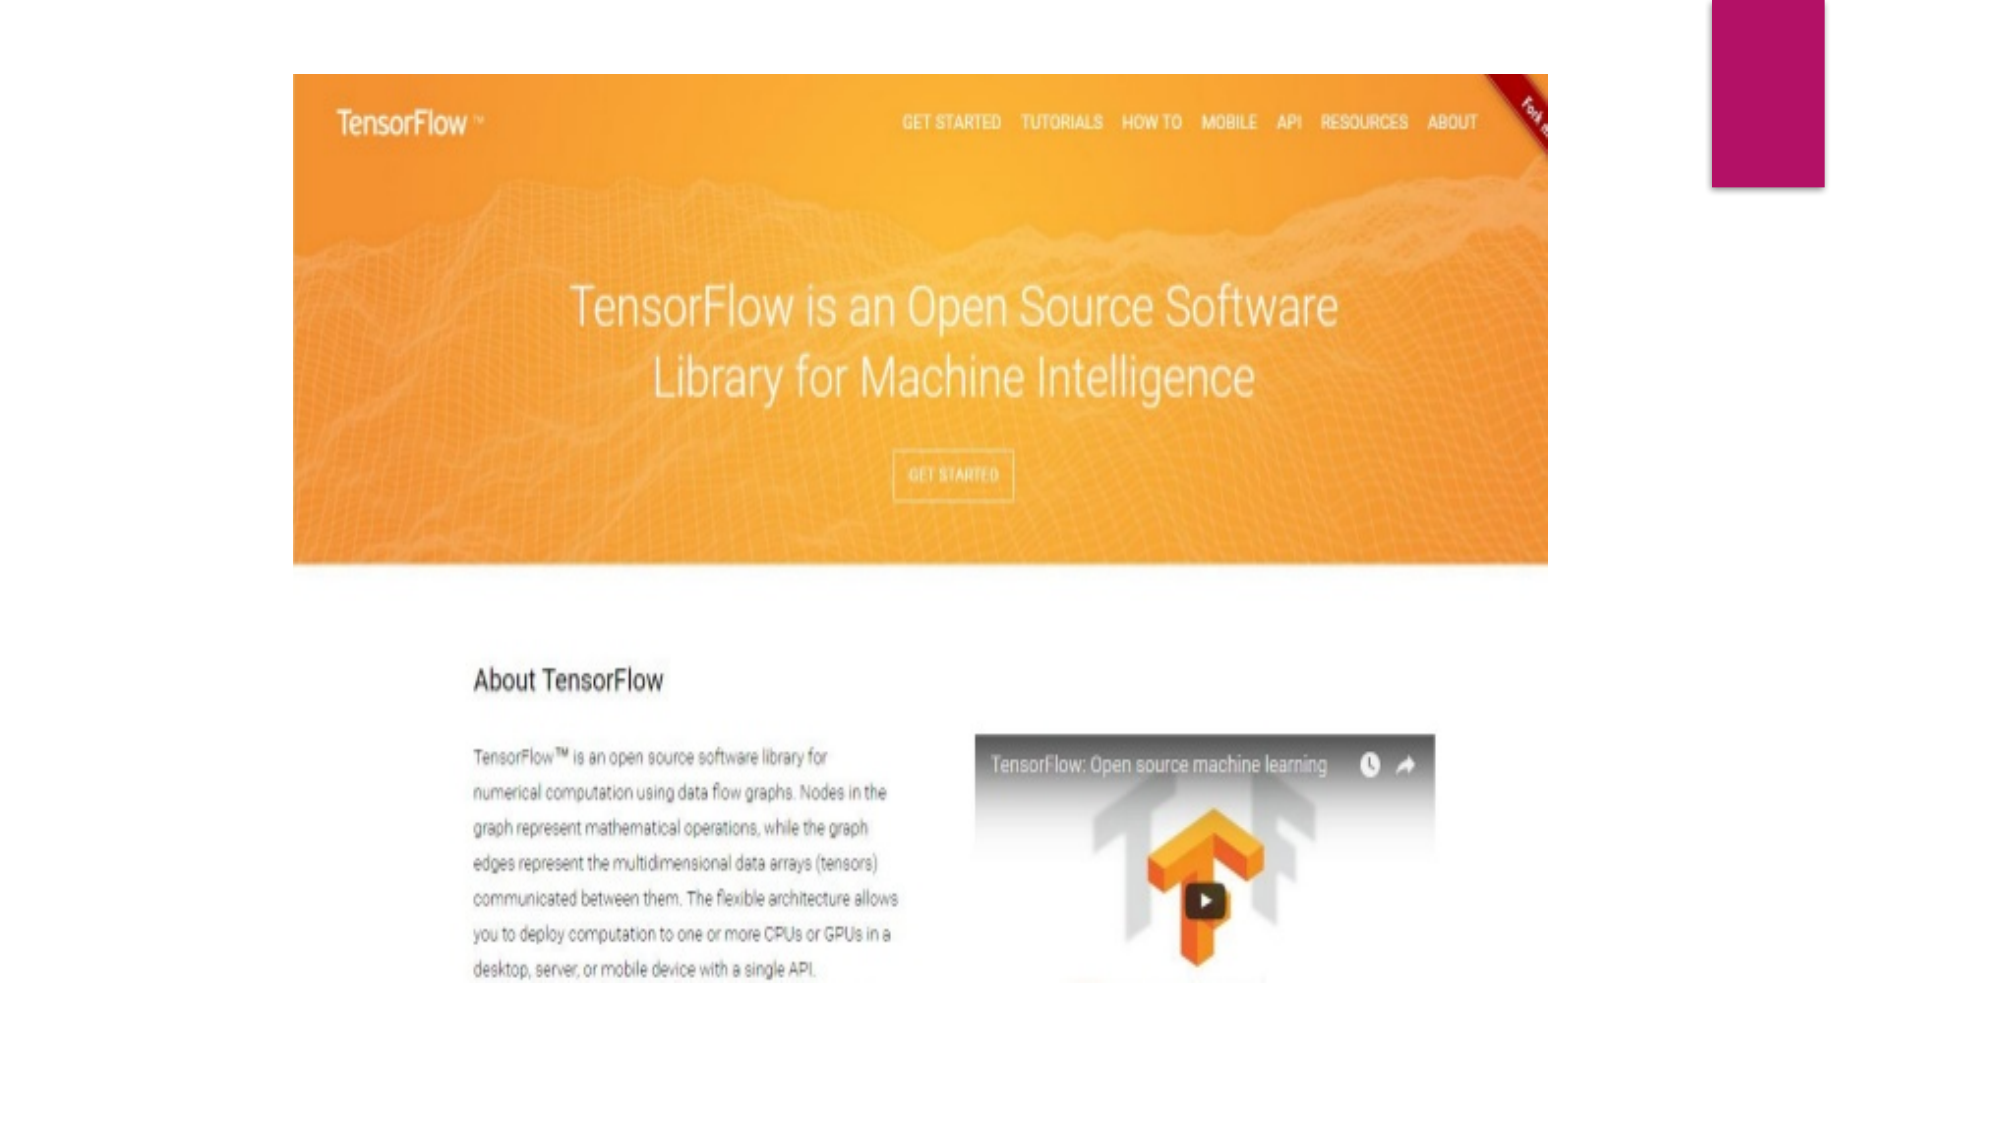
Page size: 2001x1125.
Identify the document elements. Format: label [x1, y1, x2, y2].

picture [293, 74, 1548, 984]
